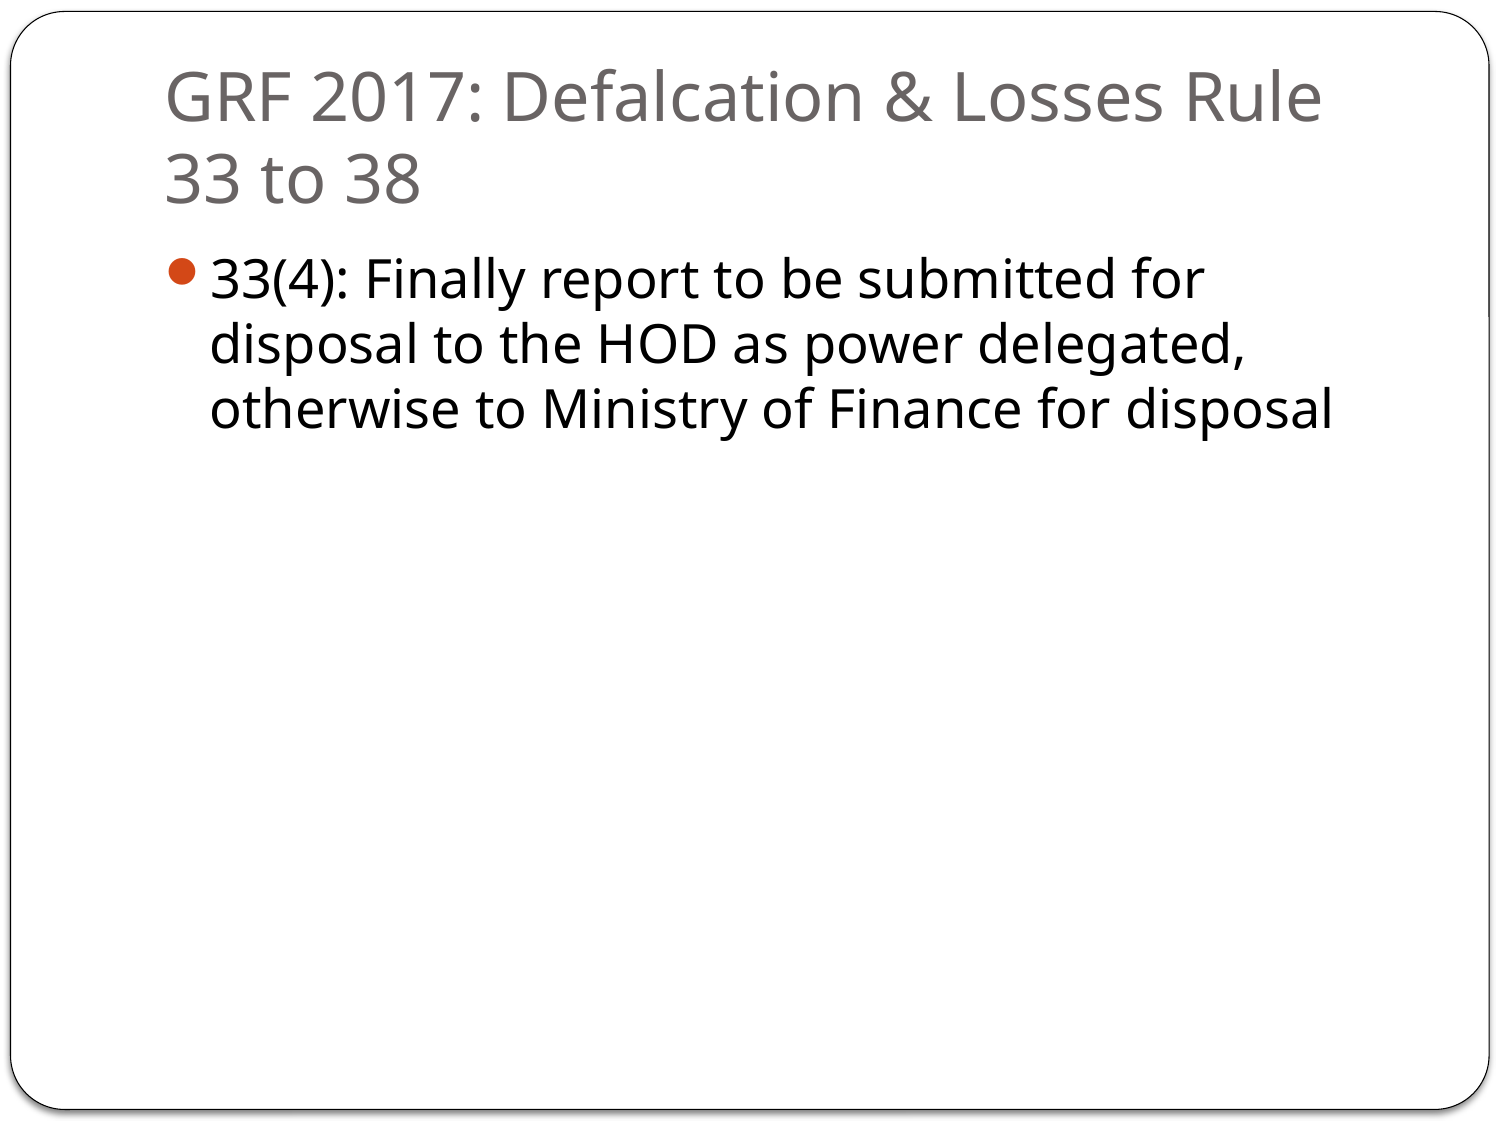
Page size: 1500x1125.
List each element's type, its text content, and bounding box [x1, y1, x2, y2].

list 33(4): Finally report to be submitted for disposal to the HOD as power delegated, otherwise to Ministry of Finance for disposal [150, 237, 1425, 988]
title GRF 2017: Defalcation & Losses Rule 33 to 38 [150, 45, 1425, 233]
